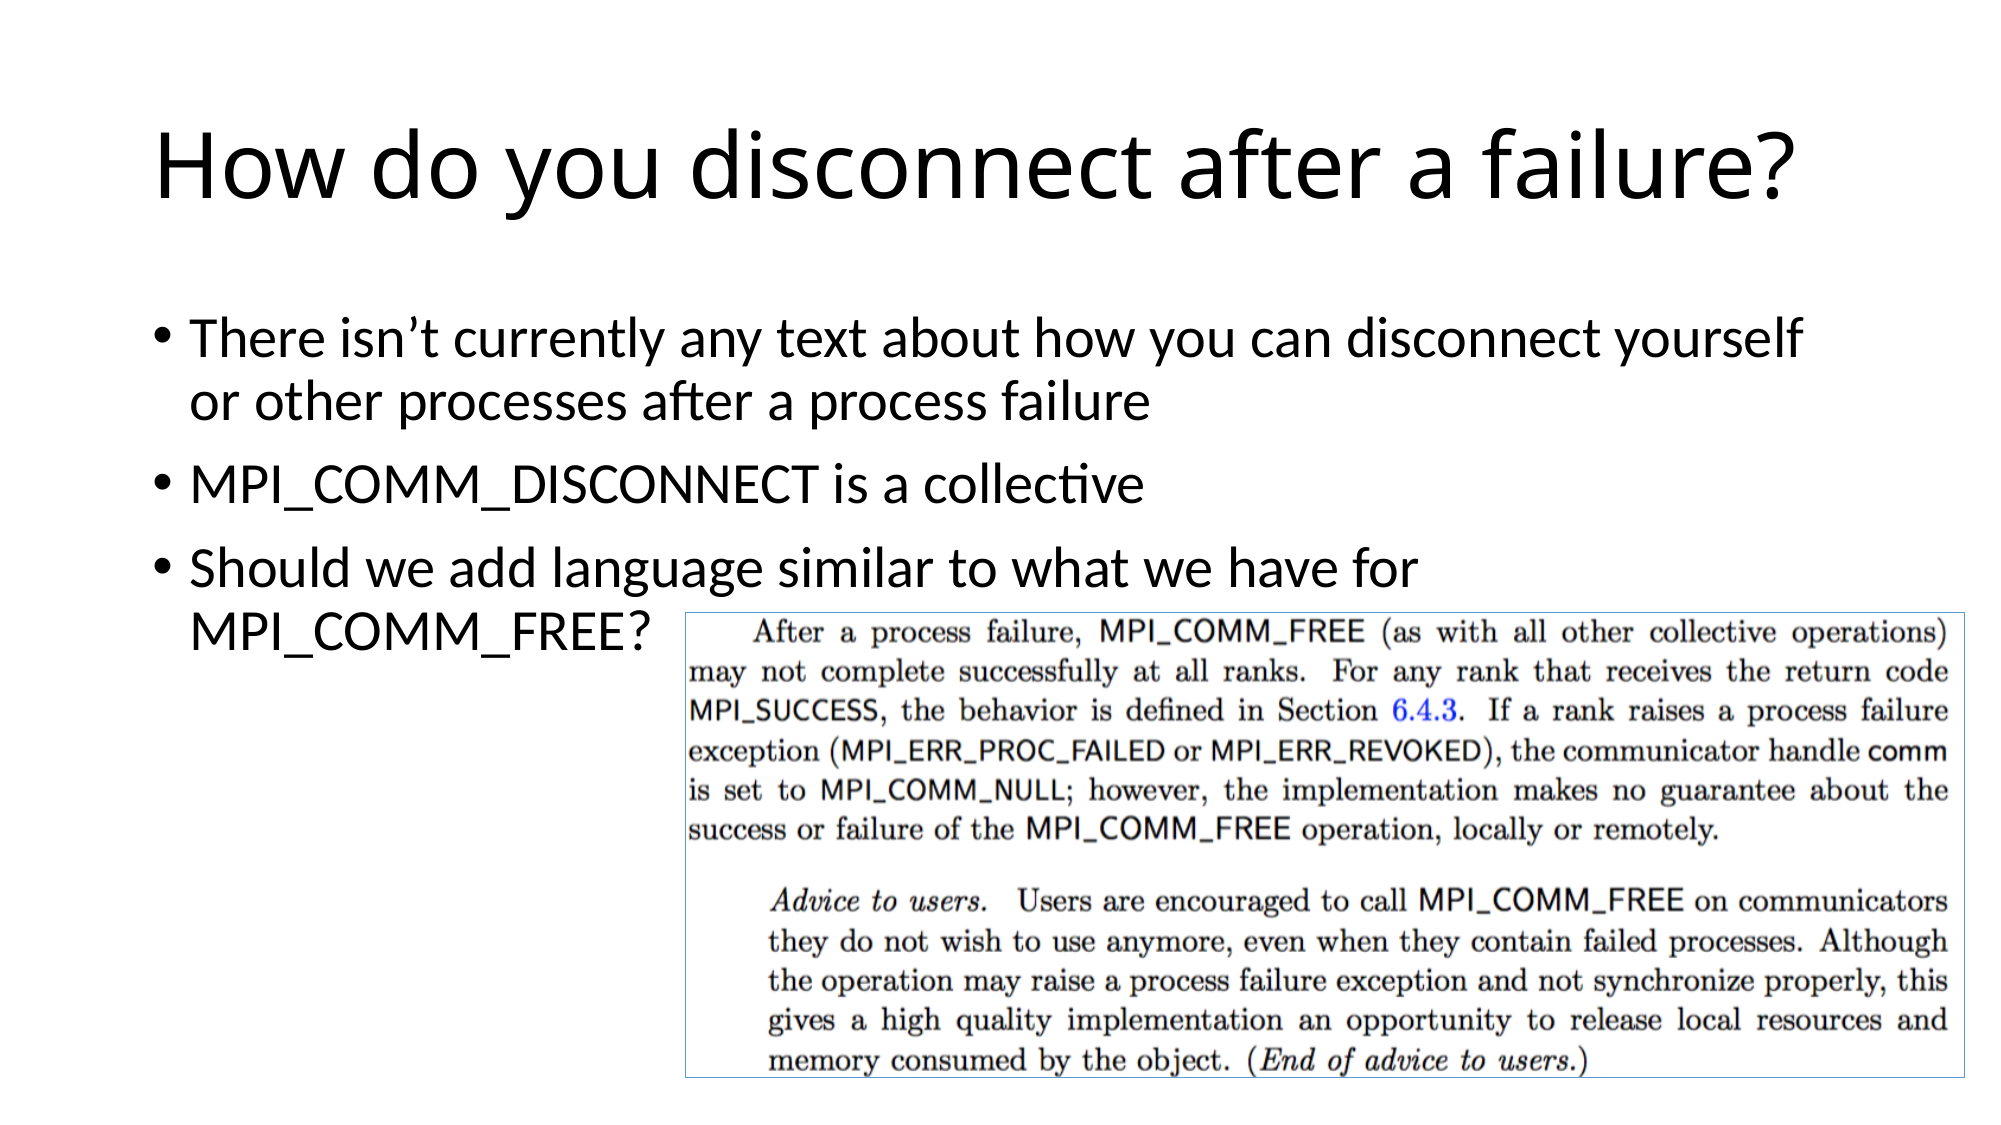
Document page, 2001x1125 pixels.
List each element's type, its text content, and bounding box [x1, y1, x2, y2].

title How do you disconnect after a failure? [137, 59, 1863, 278]
picture [685, 612, 1965, 1078]
list There isn’t currently any text about how you can disconnect yourself or other processes after a process failure MPI_COMM_DISCONNECT is a collective Should we add language similar to what we have for MPI_COMM_FREE? [137, 299, 1863, 1014]
